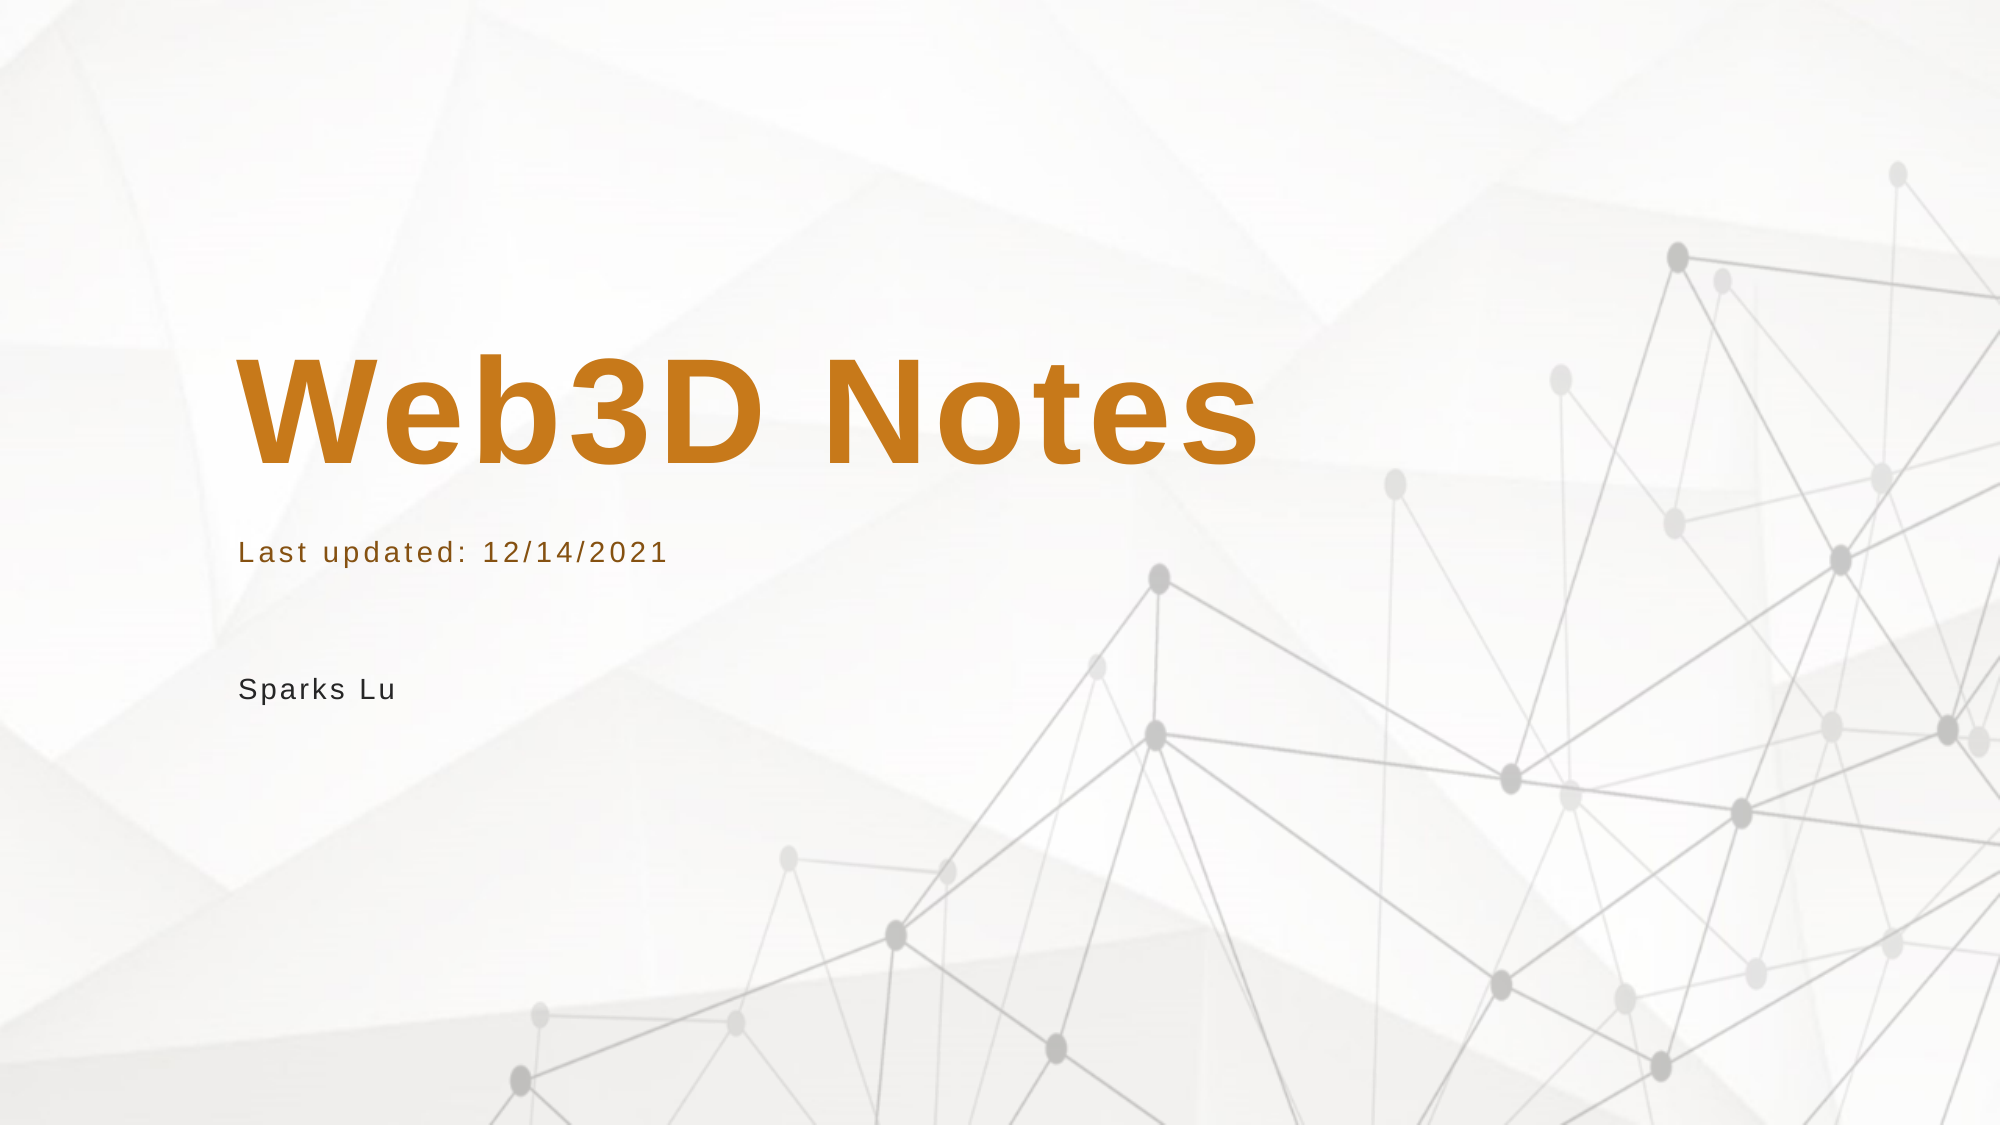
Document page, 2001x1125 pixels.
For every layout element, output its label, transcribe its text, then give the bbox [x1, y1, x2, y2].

subtitle Last updated: 12/14/2021 [221, 526, 1777, 651]
picture [0, 0, 2000, 1125]
list Sparks Lu [221, 655, 694, 715]
title Web3D Notes [221, 262, 1777, 502]
